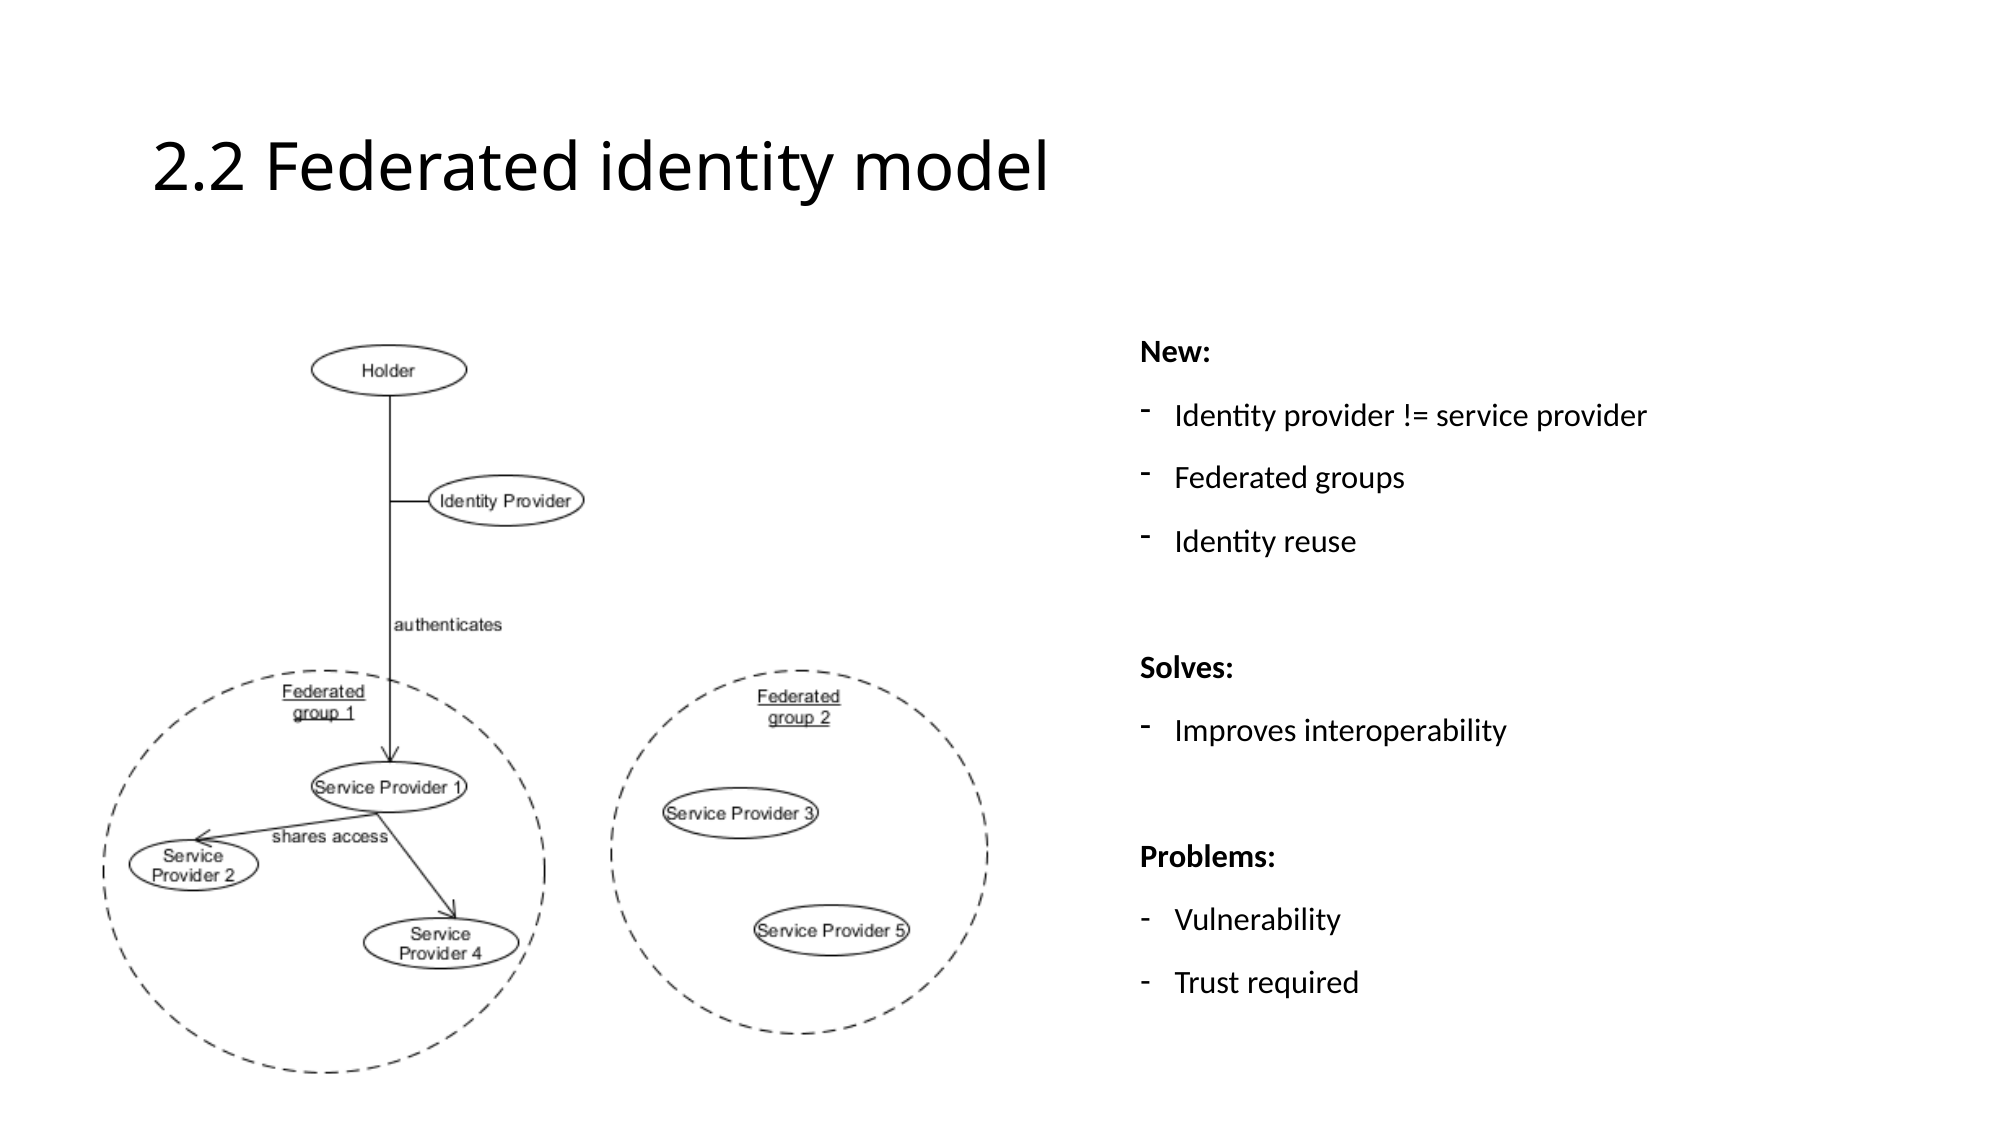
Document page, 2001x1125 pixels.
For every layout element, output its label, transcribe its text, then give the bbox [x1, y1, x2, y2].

text_box New: Identity provider != service provider Federated groups Identity reuse Solves: Improves interoperability Problems: Vulnerability Trust required [1125, 299, 1946, 1014]
picture [95, 333, 1000, 1080]
title 2.2 Federated identity model [137, 59, 1863, 278]
